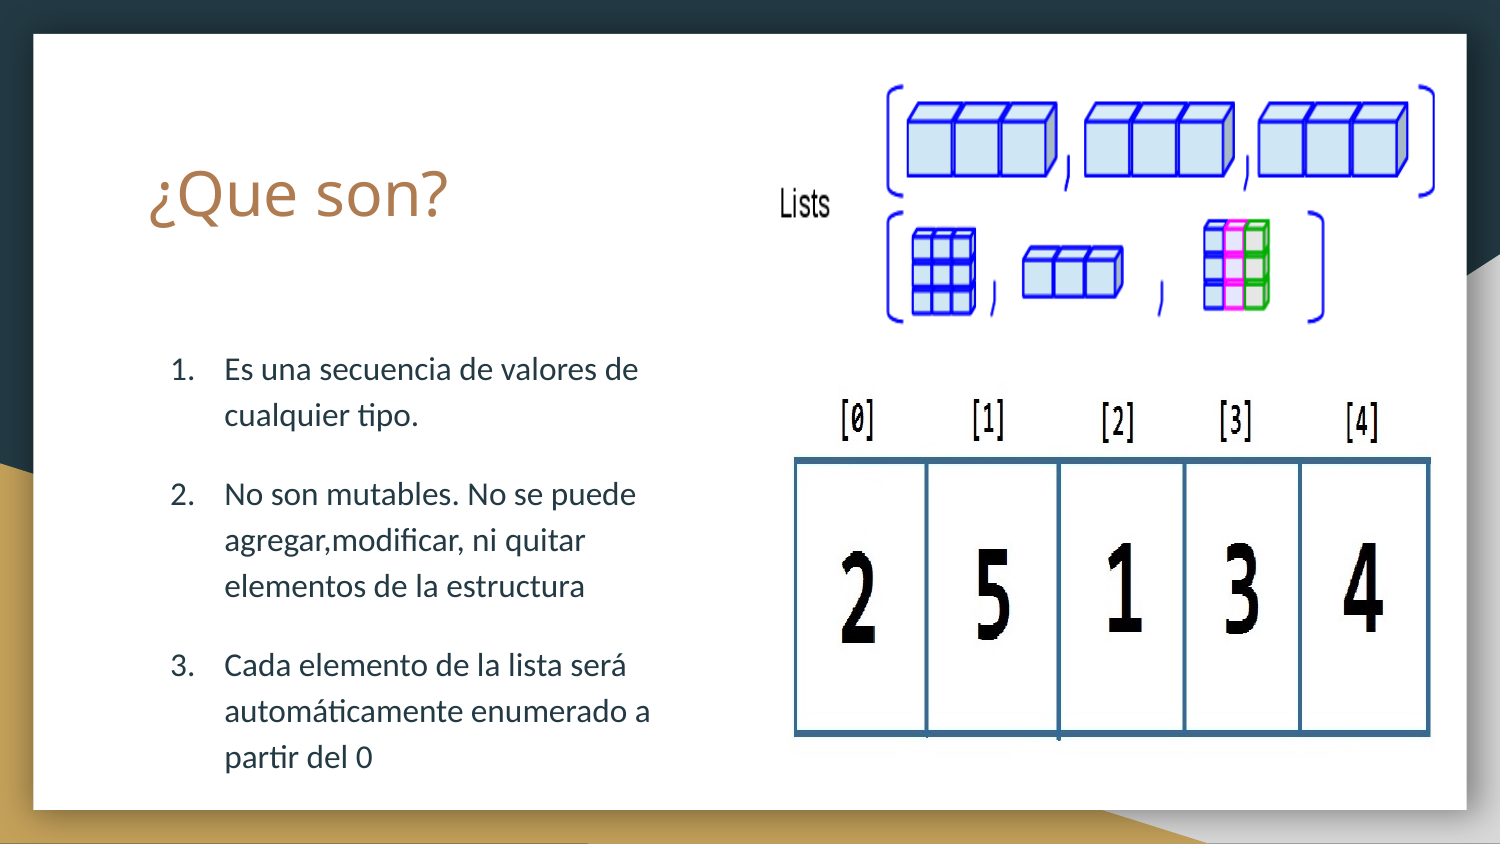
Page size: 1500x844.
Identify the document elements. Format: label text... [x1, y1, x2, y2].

list Es una secuencia de valores de cualquier tipo. No son mutables. No se puede agregar,modificar, ni quitar elementos de la estructura Cada elemento de la lista será automáticamente enumerado a partir del 0 [134, 326, 739, 729]
title ¿Que son? [134, 138, 766, 296]
picture [771, 57, 1450, 779]
